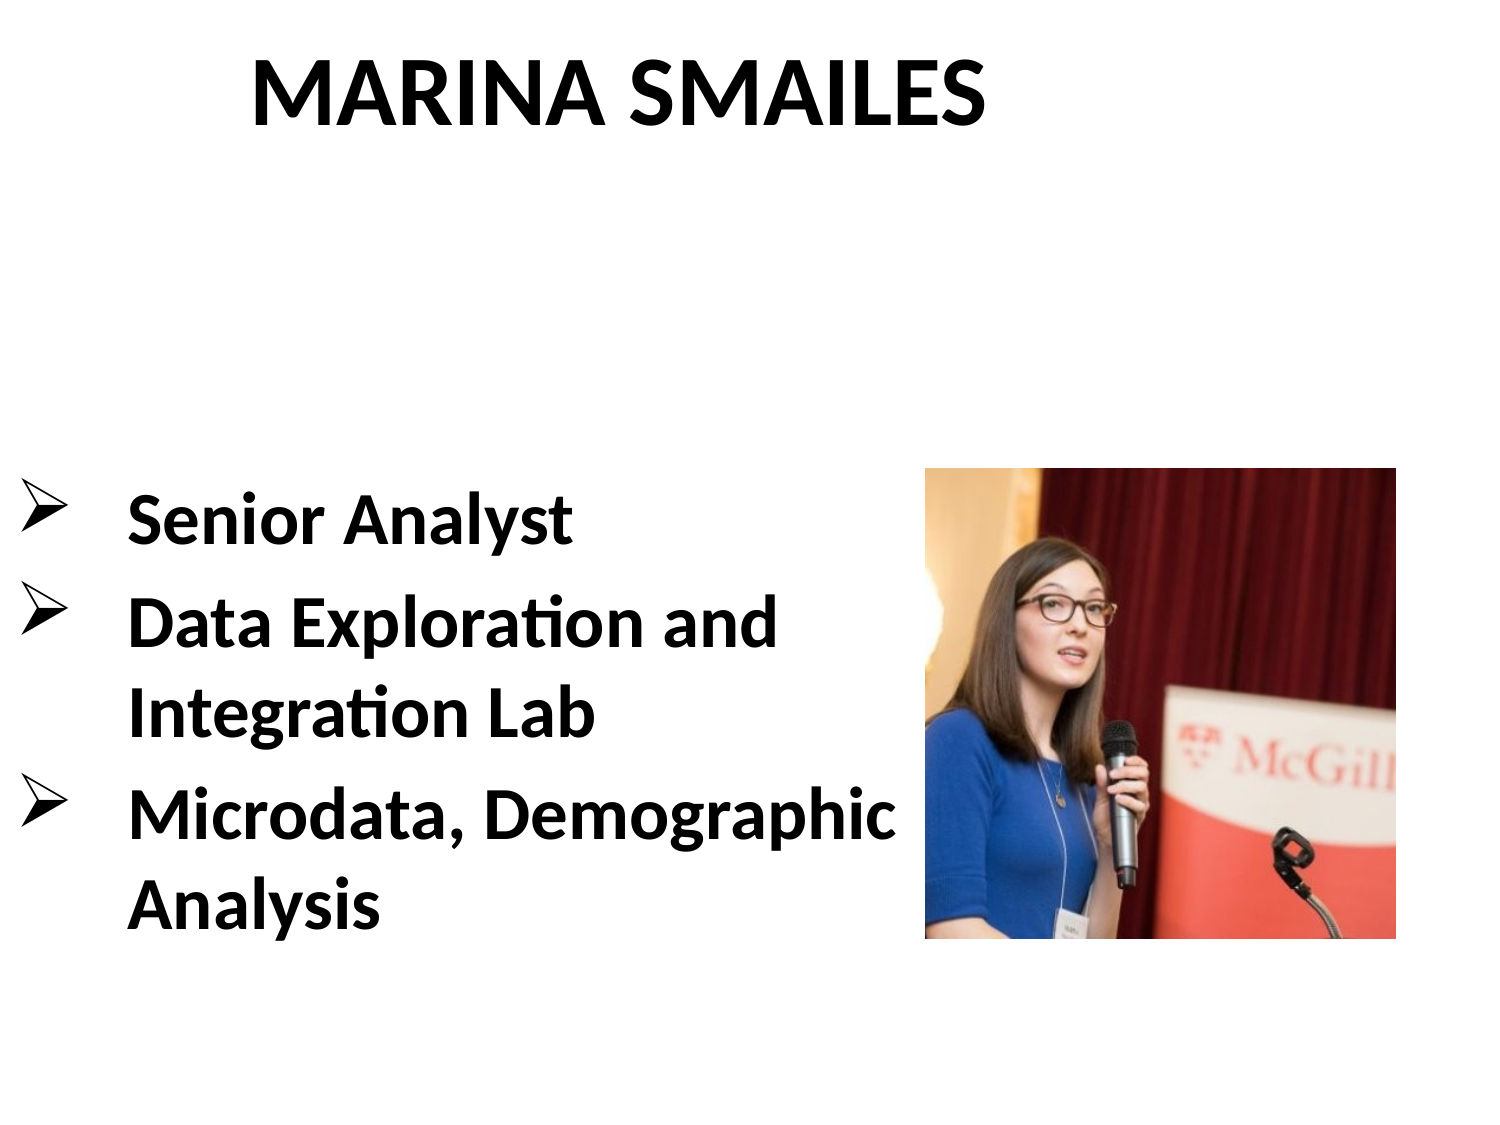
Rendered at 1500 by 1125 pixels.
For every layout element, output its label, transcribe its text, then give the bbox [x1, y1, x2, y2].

text_box Senior Analyst Data Exploration and Integration Lab Microdata, Demographic Analysis [0, 199, 914, 1055]
picture [925, 468, 1396, 939]
text_box MARINA SMAILES [234, 0, 1247, 155]
